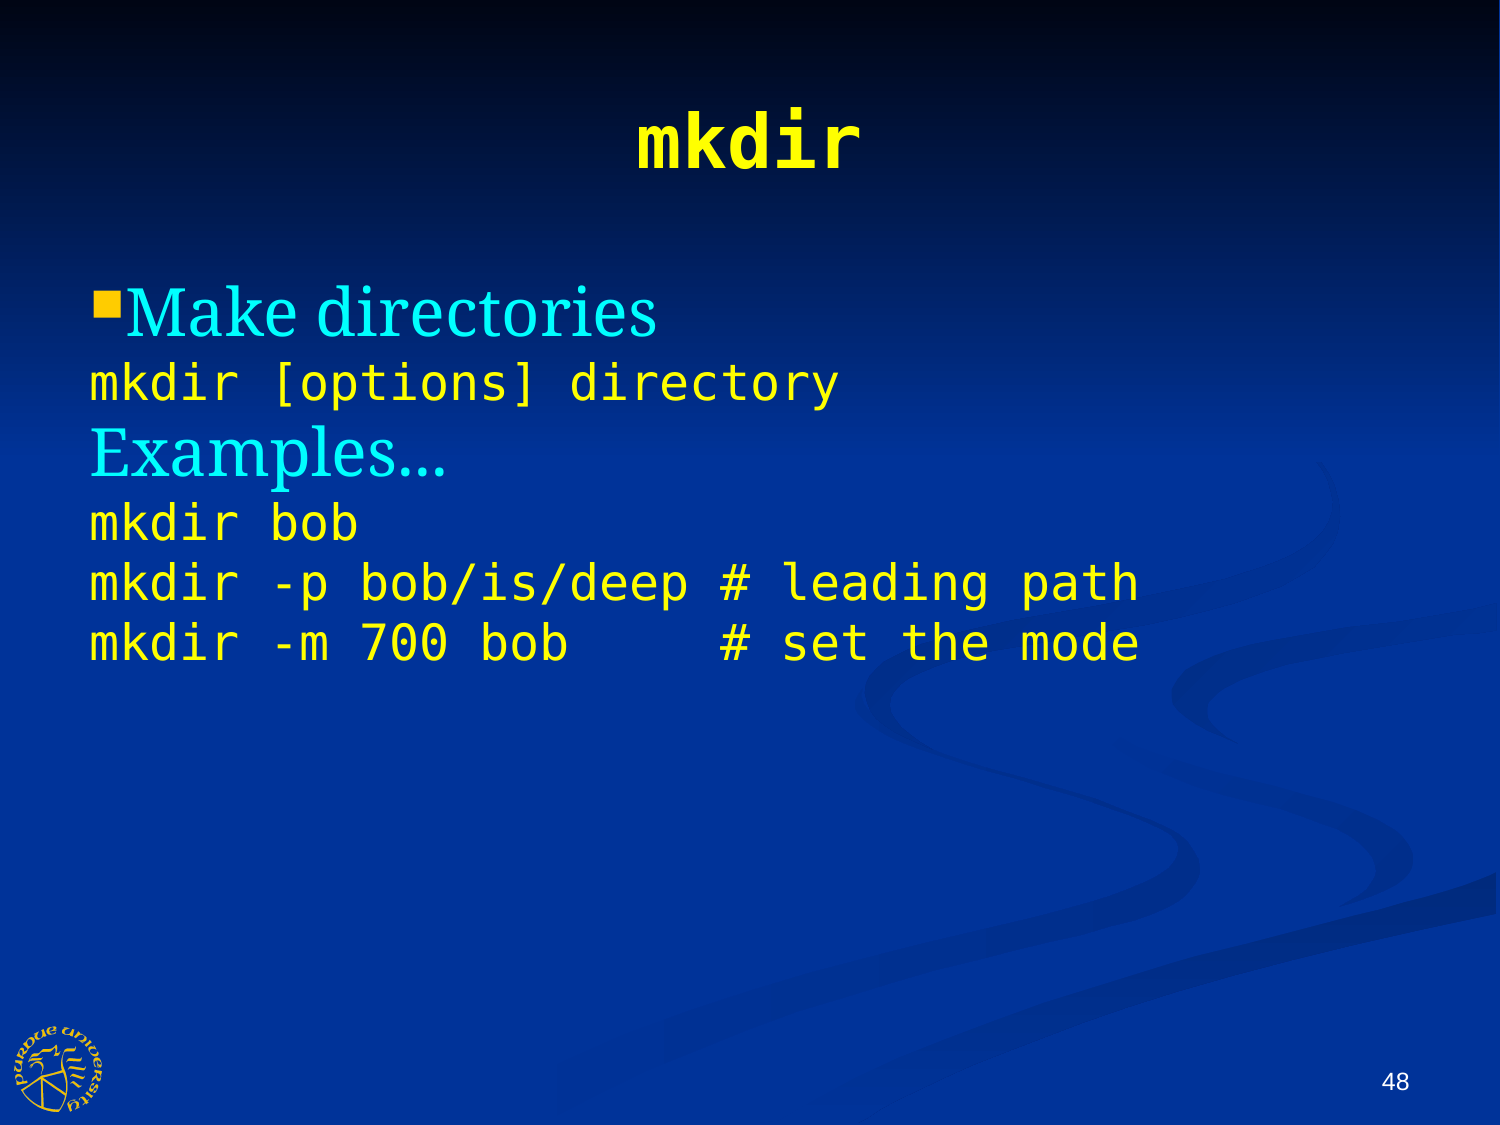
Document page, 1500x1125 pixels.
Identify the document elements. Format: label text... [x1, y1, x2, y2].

picture [14, 1026, 102, 1112]
title mkdir [75, 45, 1425, 233]
list Make directories mkdir [options] directory Examples... mkdir bob mkdir -p bob/is/deep # leading path mkdir -m 700 bob # set the mode [75, 262, 1425, 1005]
slide_number 48 [1074, 1025, 1425, 1104]
